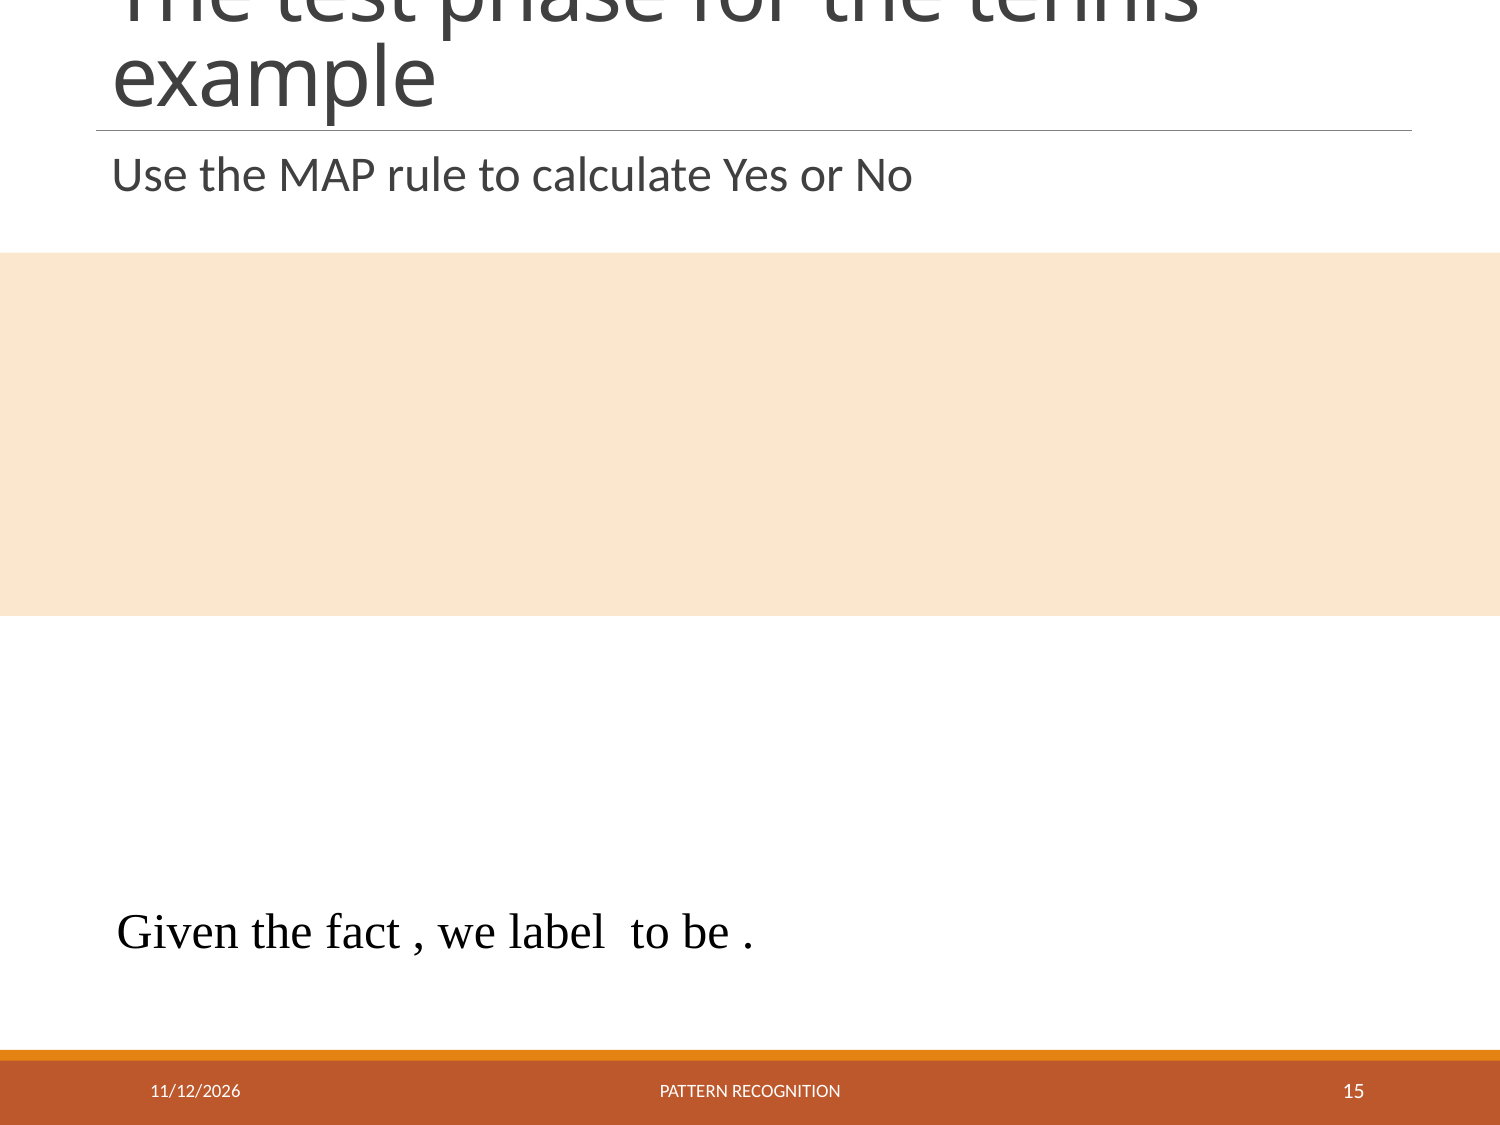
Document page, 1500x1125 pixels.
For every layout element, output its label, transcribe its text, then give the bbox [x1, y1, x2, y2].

footer Pattern recognition [453, 1059, 1047, 1120]
title The test phase for the tennis example [96, 19, 1413, 131]
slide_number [135, 1059, 440, 1120]
slide_number 15 [1218, 1059, 1380, 1120]
list Use the MAP rule to calculate Yes or No [96, 616, 1413, 1034]
list Use the MAP rule to calculate Yes or No [96, 140, 1413, 252]
